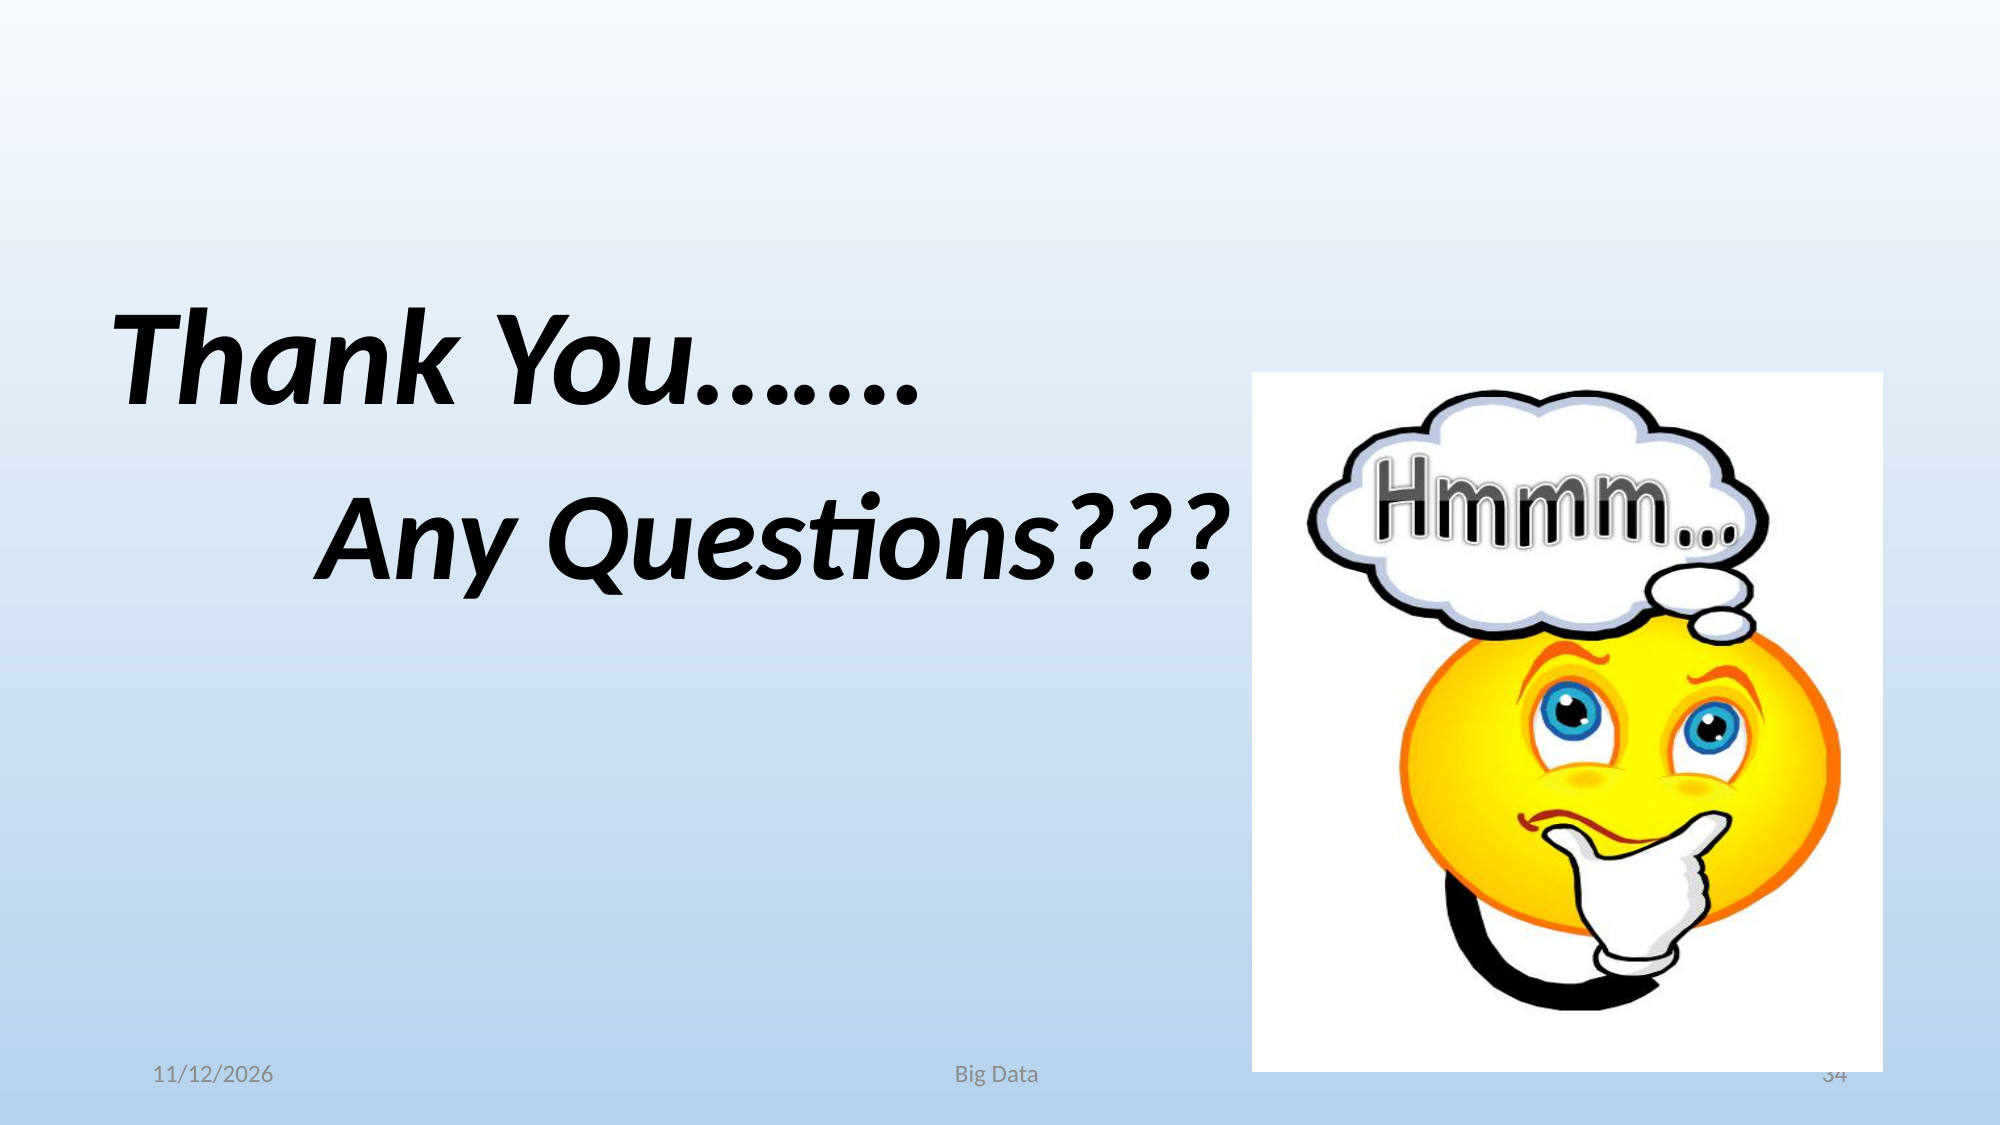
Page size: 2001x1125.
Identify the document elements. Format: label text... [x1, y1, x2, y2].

picture [1252, 372, 1883, 1072]
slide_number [137, 1042, 588, 1103]
slide_number 34 [1412, 1072, 1863, 1103]
footer Big Data [662, 1042, 1338, 1103]
text_box Any Questions??? [303, 447, 1249, 613]
text_box Thank You……. [93, 259, 975, 484]
